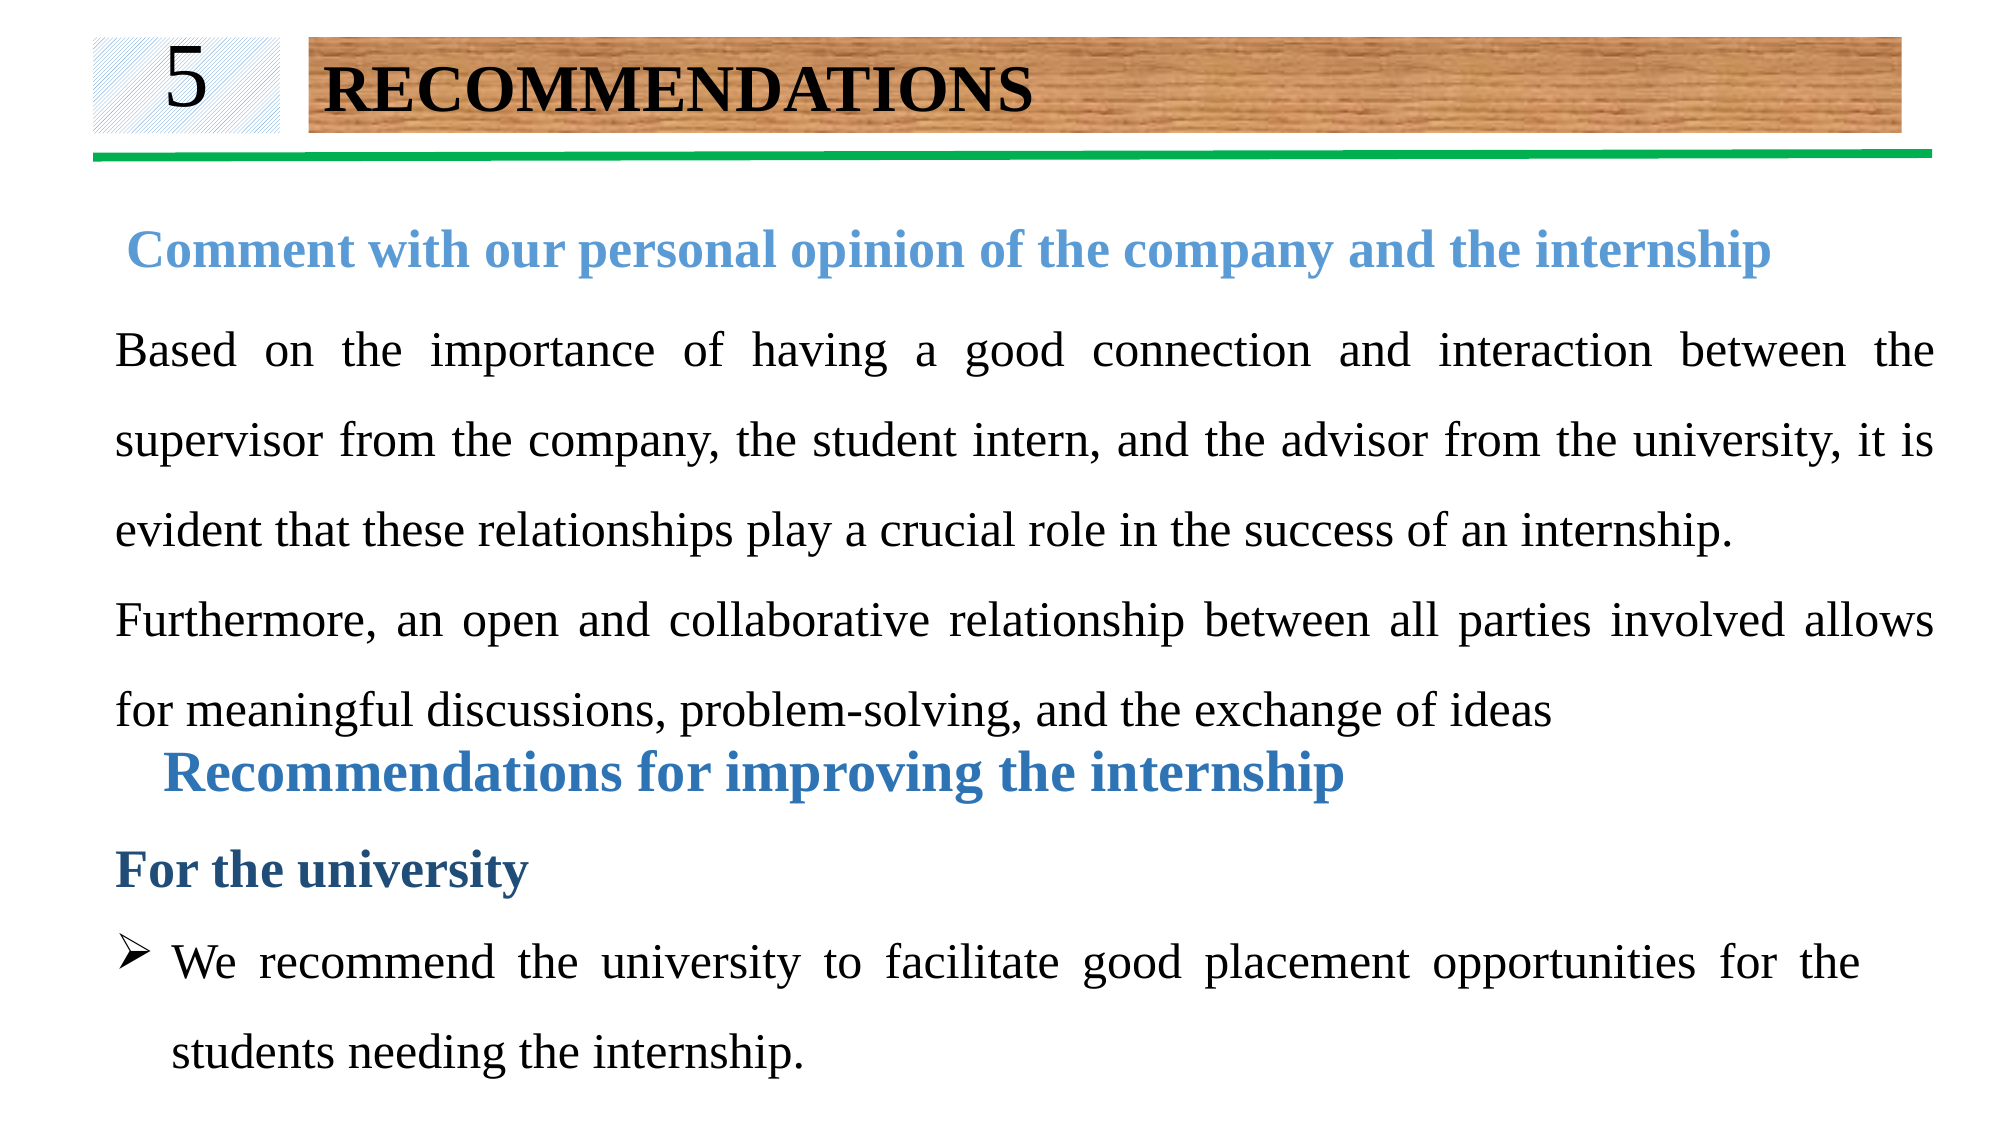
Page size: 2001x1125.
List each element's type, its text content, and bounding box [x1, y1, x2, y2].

text_box Comment with our personal opinion of the company and the internship [111, 205, 1915, 279]
text_box For the university We recommend the university to facilitate good placement opportunities for the students needing the internship. [100, 793, 1878, 1086]
text_box Recommendations for improving the internship [148, 745, 1877, 793]
text_box Based on the importance of having a good connection and interaction between the supervisor from the company, the student intern, and the advisor from the university, it is evident that these relationships play a crucial role in the success of an internship. Furthermore, an open and collaborative relationship between all parties involved allows for meaningful discussions, problem-solving, and the exchange of ideas [100, 279, 1952, 745]
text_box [93, 37, 1902, 134]
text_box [93, 153, 1933, 158]
